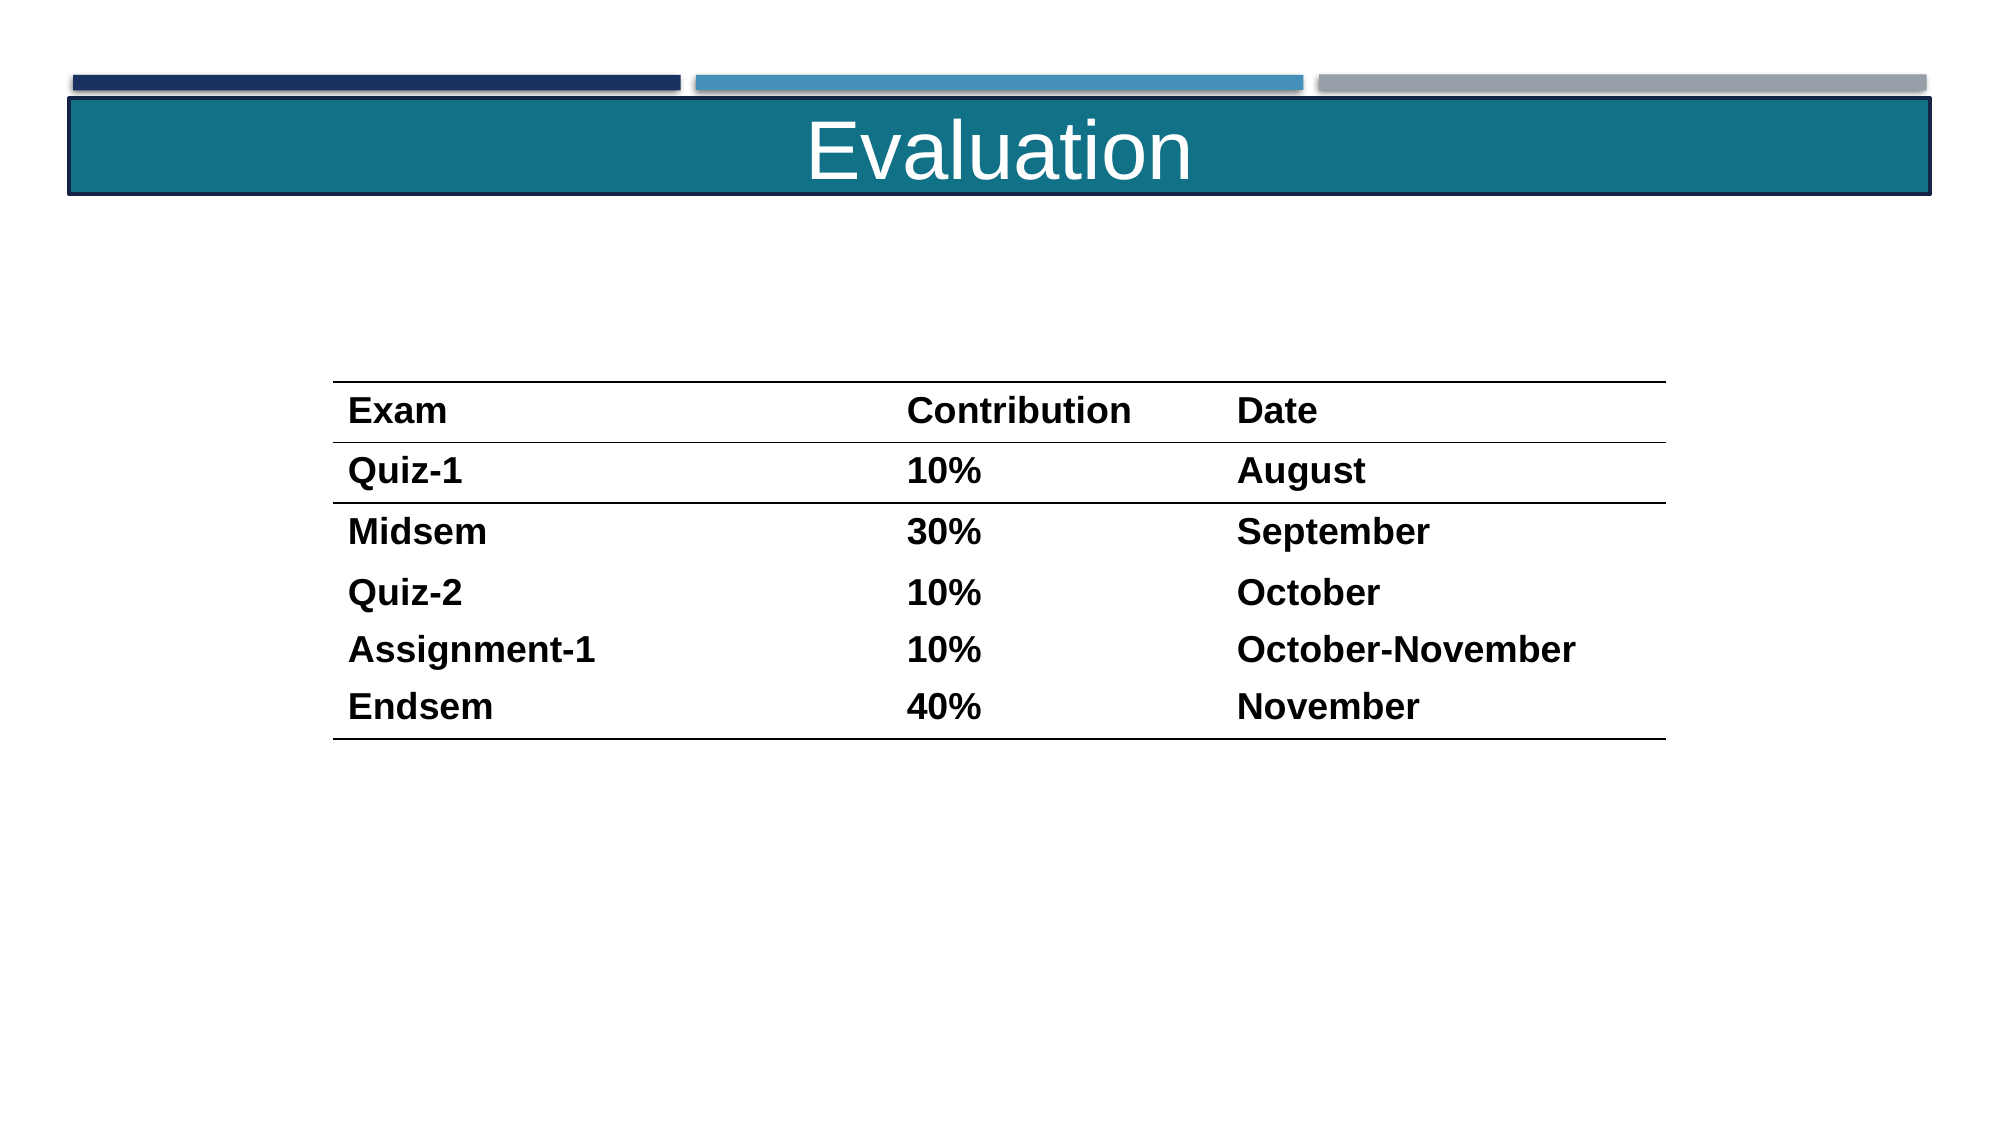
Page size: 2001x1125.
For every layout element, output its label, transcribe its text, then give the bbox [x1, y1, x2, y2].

table_cell October [1222, 564, 1666, 621]
table_cell August [1222, 443, 1666, 502]
table_cell 10% [892, 621, 1222, 678]
table_cell 10% [892, 564, 1222, 621]
table_cell Quiz-2 [333, 564, 892, 621]
table_cell Endsem [333, 678, 892, 738]
table_cell 10% [892, 443, 1222, 502]
table_cell September [1222, 504, 1666, 564]
table_cell November [1222, 678, 1666, 738]
table_cell Quiz-1 [333, 443, 892, 502]
table_cell 30% [892, 504, 1222, 564]
text_box Evaluation [67, 96, 1932, 196]
table_cell October-November [1222, 621, 1666, 678]
table_cell 40% [892, 678, 1222, 738]
table_header Exam [333, 383, 892, 442]
table_cell Assignment-1 [333, 621, 892, 678]
table_header Date [1222, 383, 1666, 442]
table_cell Midsem [333, 504, 892, 564]
table_header Contribution [892, 383, 1222, 442]
